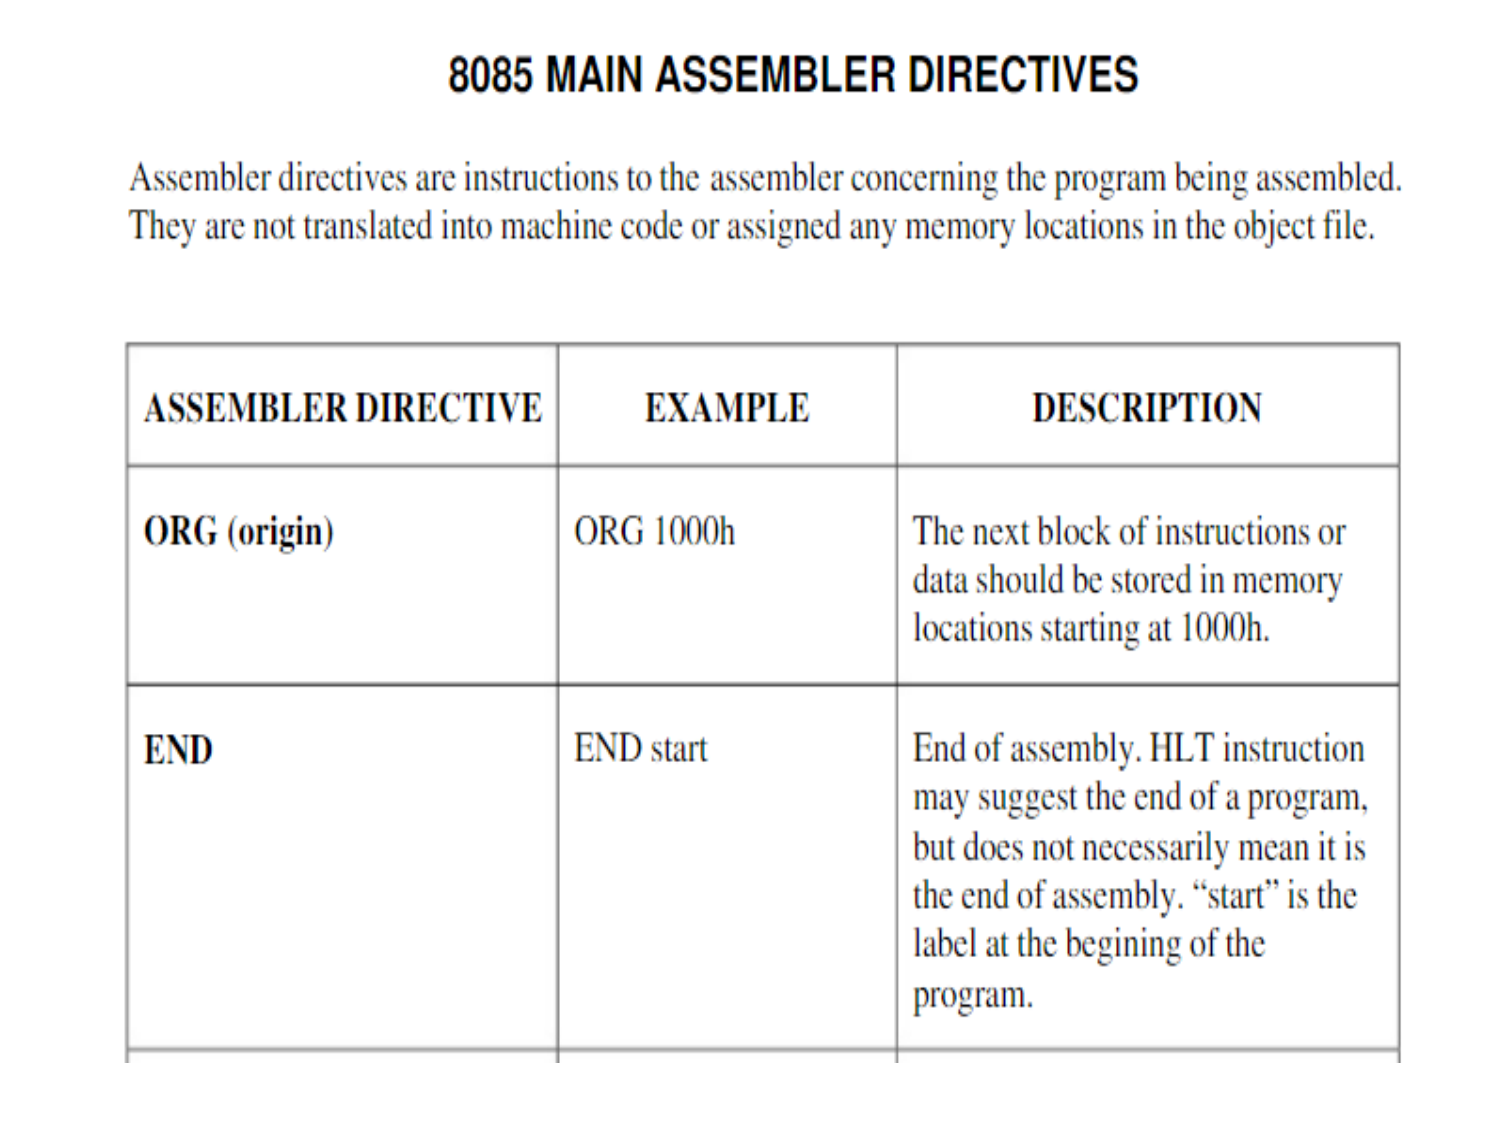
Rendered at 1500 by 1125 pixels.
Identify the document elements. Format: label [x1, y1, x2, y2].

picture [49, 49, 1451, 1063]
